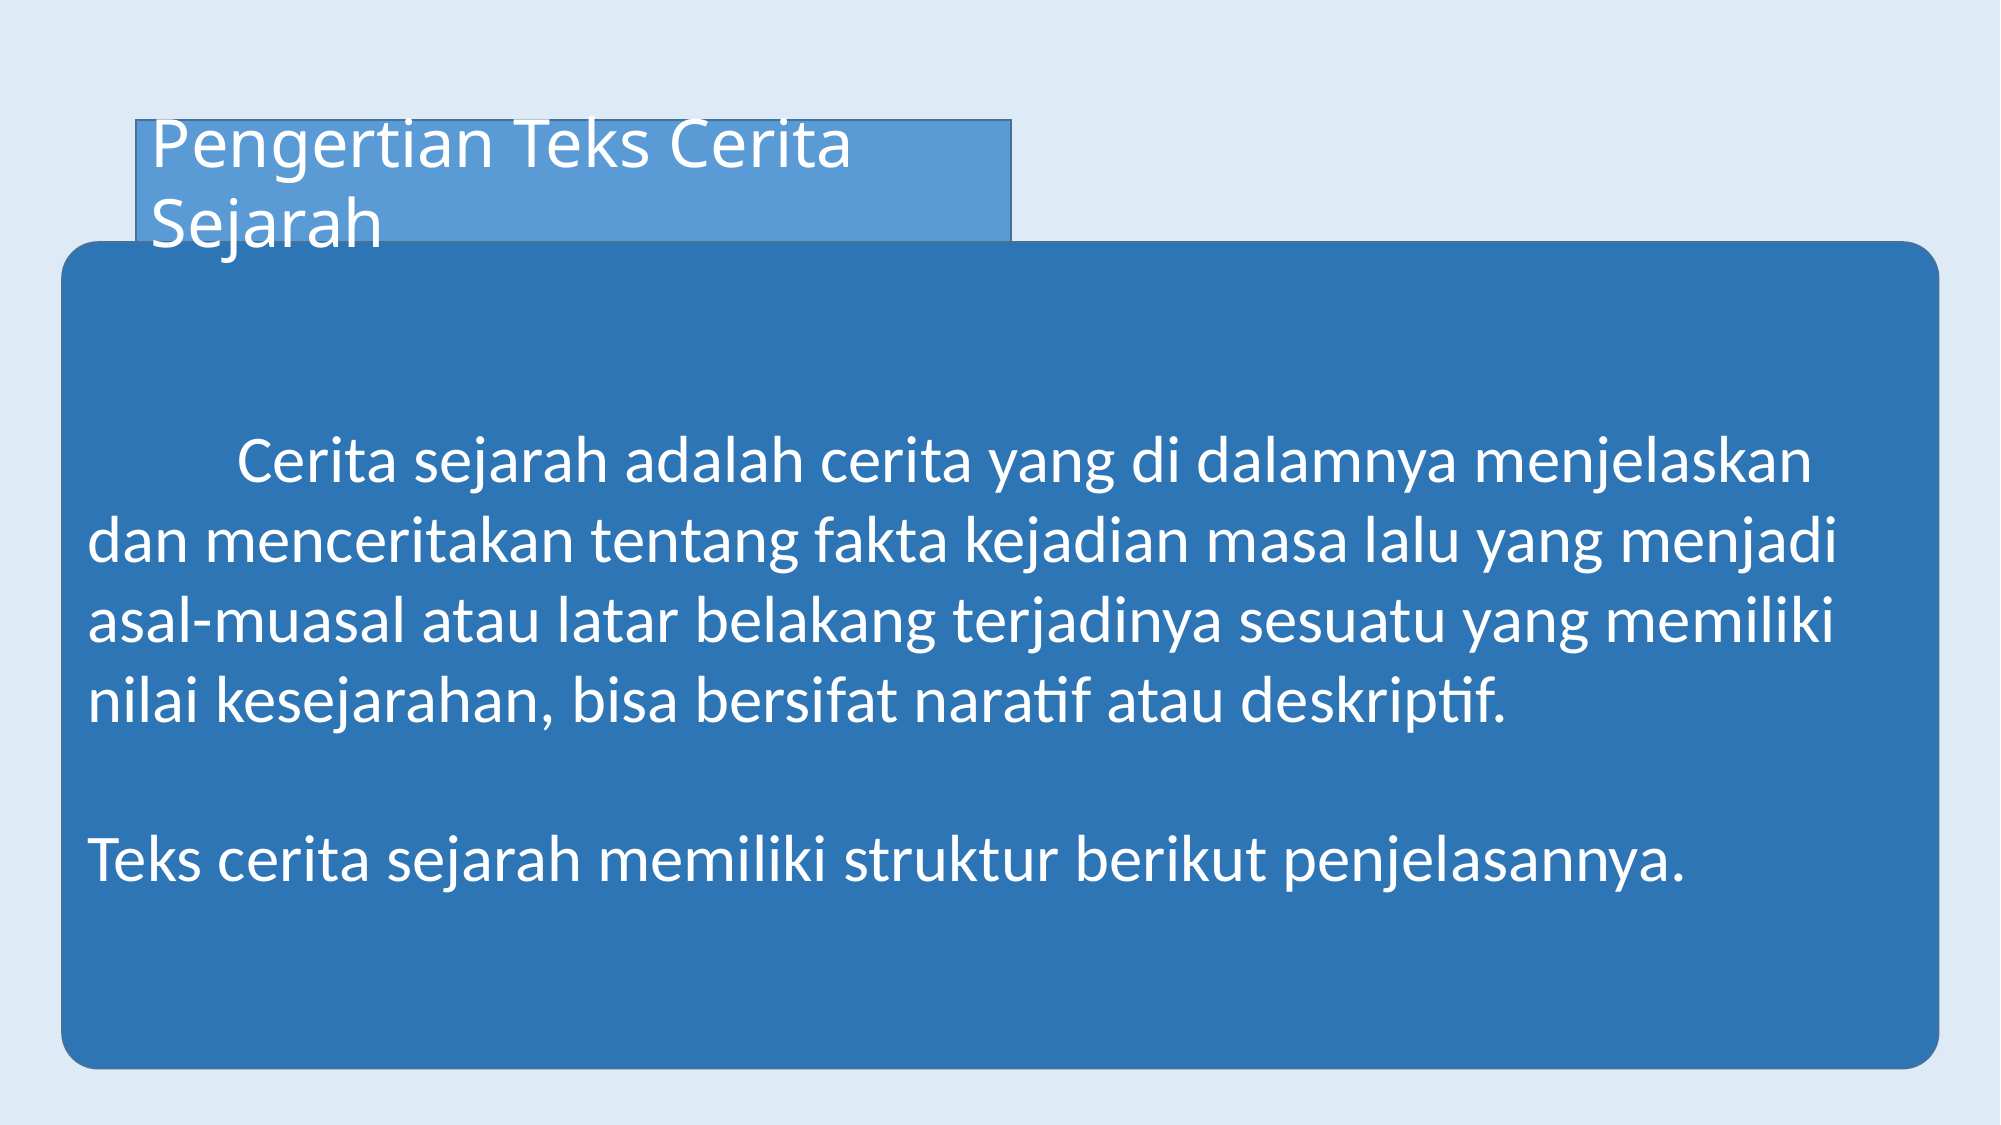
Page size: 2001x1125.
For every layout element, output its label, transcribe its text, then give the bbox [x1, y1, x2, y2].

text_box Pengertian Teks Cerita Sejarah [135, 119, 1012, 243]
text_box Cerita sejarah adalah cerita yang di dalamnya menjelaskan dan menceritakan tentang fakta kejadian masa lalu yang menjadi asal-muasal atau latar belakang terjadinya sesuatu yang memiliki nilai kesejarahan, bisa bersifat naratif atau deskriptif. Teks cerita sejarah memiliki struktur berikut penjelasannya. [61, 241, 1940, 1070]
